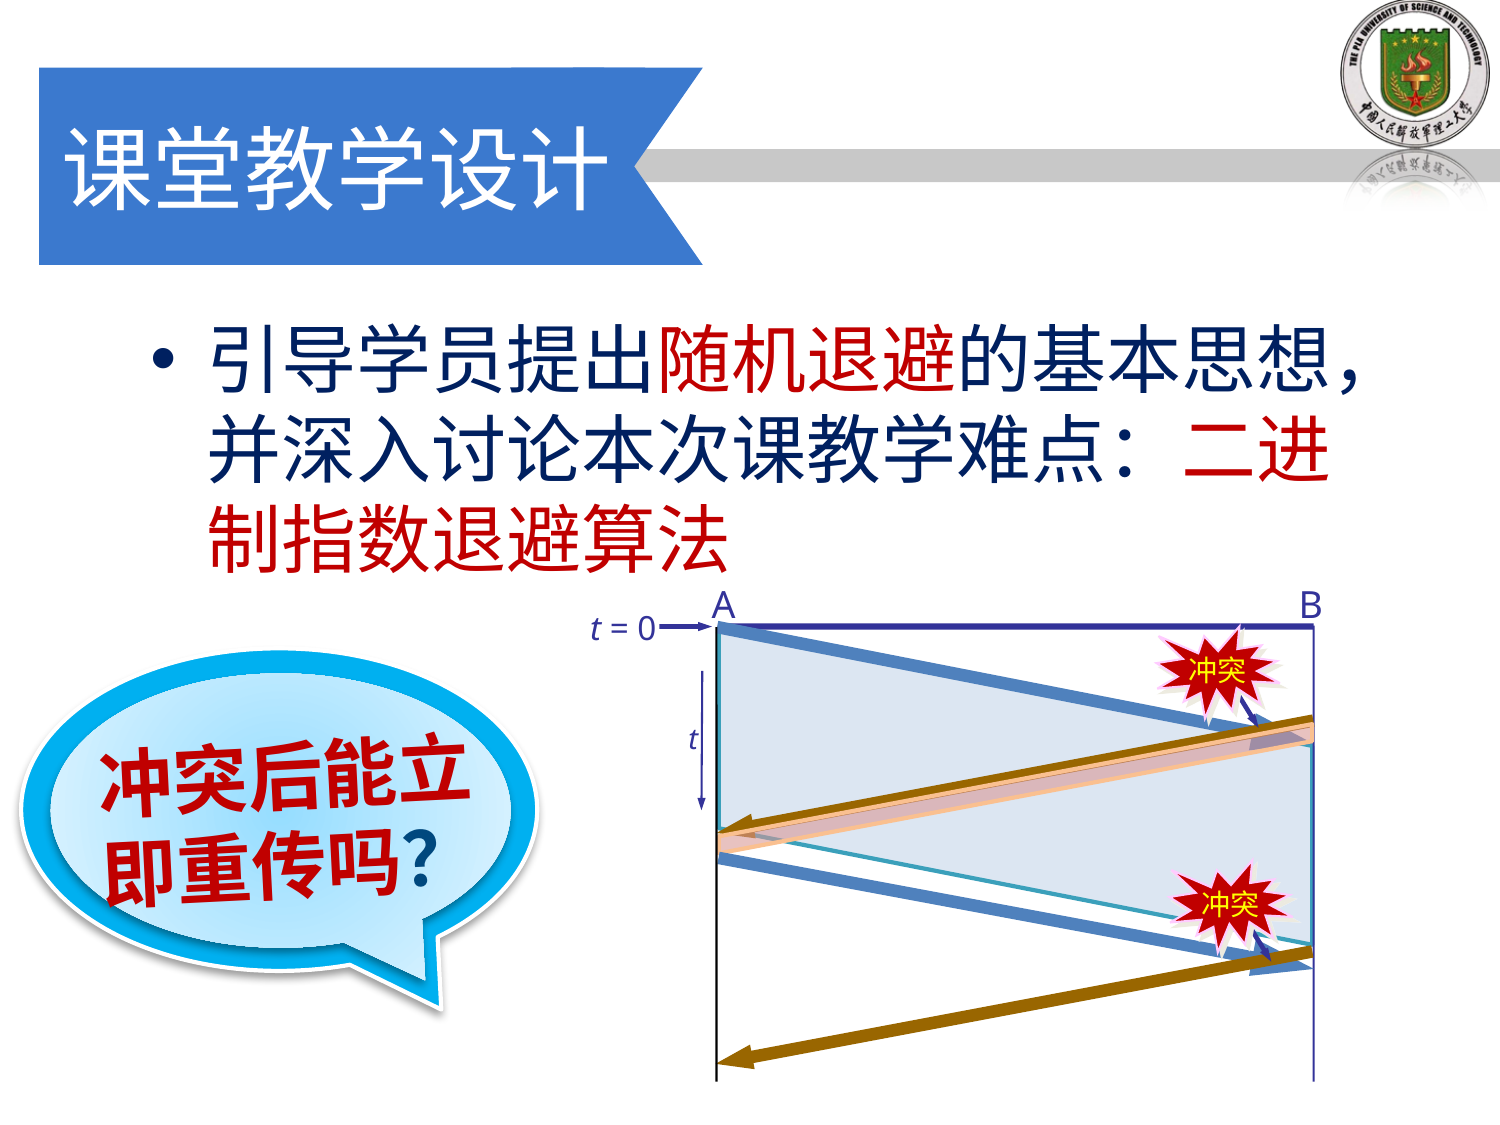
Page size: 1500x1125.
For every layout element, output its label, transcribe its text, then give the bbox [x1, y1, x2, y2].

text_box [573, 573, 1338, 1082]
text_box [20, 648, 538, 972]
list 引导学员提出随机退避的基本思想，并深入讨论本次课教学难点：二进制指数退避算法 [135, 304, 1400, 1000]
title 课堂教学设计 [41, 104, 632, 228]
picture [1340, 0, 1490, 305]
